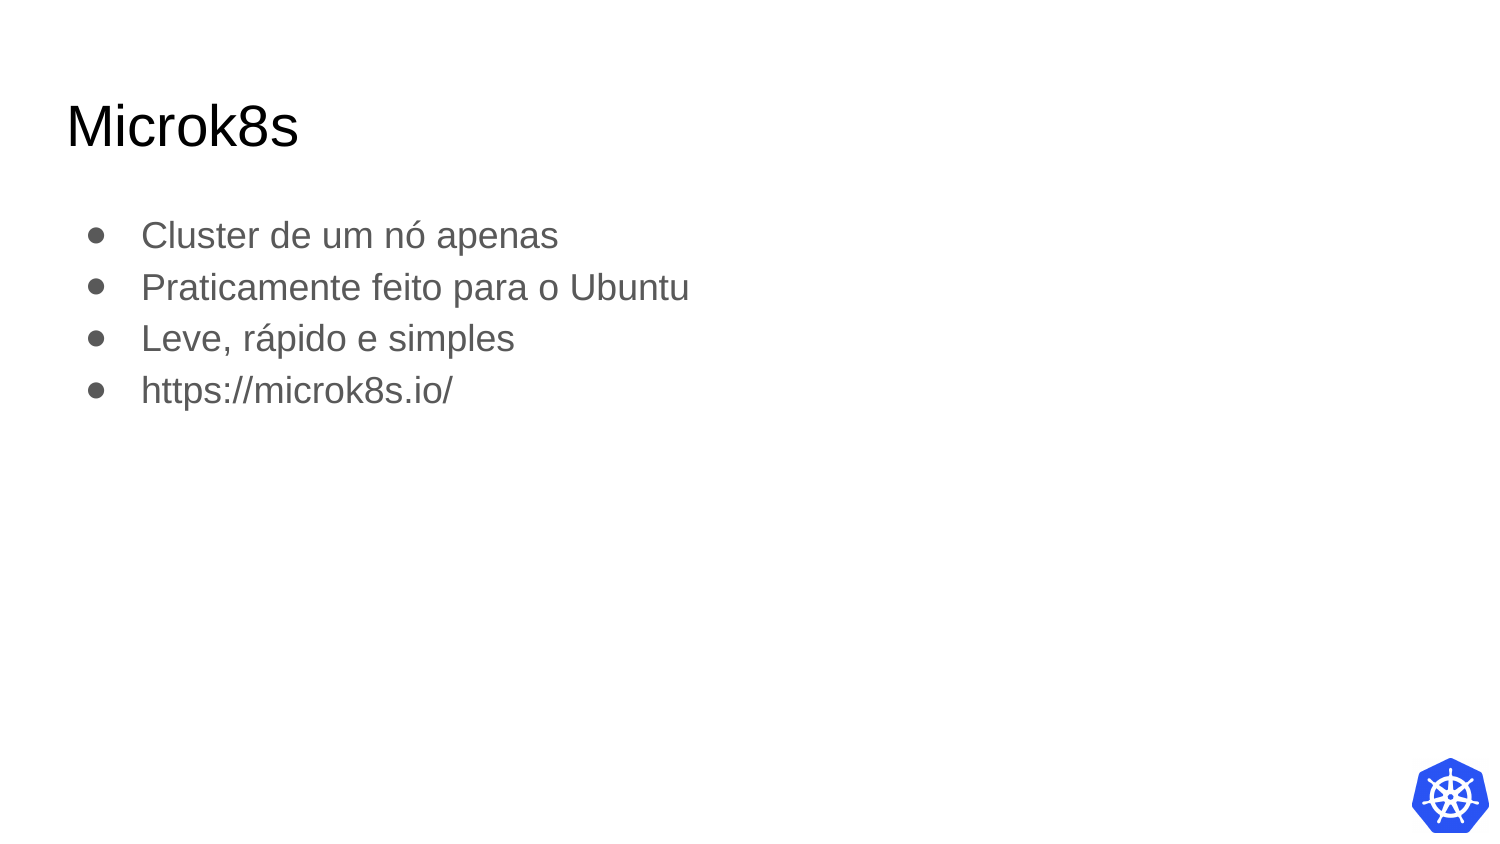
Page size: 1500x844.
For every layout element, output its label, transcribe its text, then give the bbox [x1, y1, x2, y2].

title Microk8s [51, 72, 1449, 167]
list Cluster de um nó apenas Praticamente feito para o Ubuntu Leve, rápido e simples https://microk8s.io/ [51, 189, 1449, 750]
picture [1411, 757, 1489, 833]
